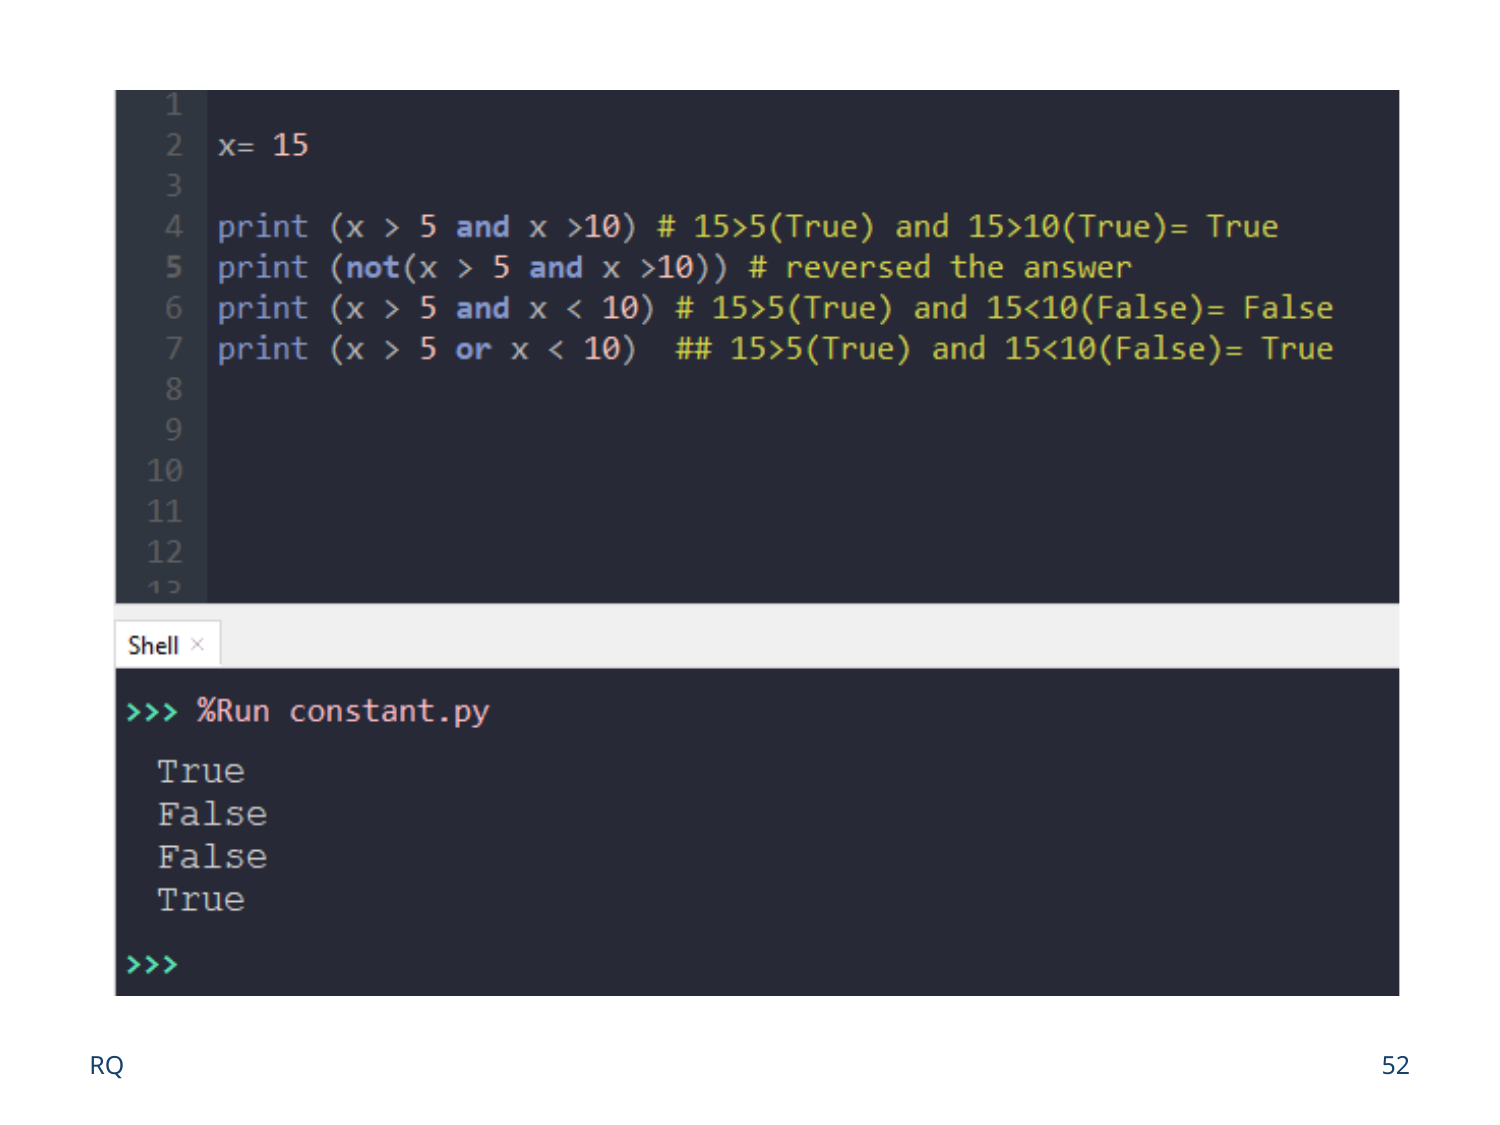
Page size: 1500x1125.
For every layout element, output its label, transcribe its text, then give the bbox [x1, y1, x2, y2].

slide_number RQ [74, 1042, 453, 1103]
picture [113, 90, 1400, 996]
slide_number 52 [1100, 1042, 1425, 1103]
